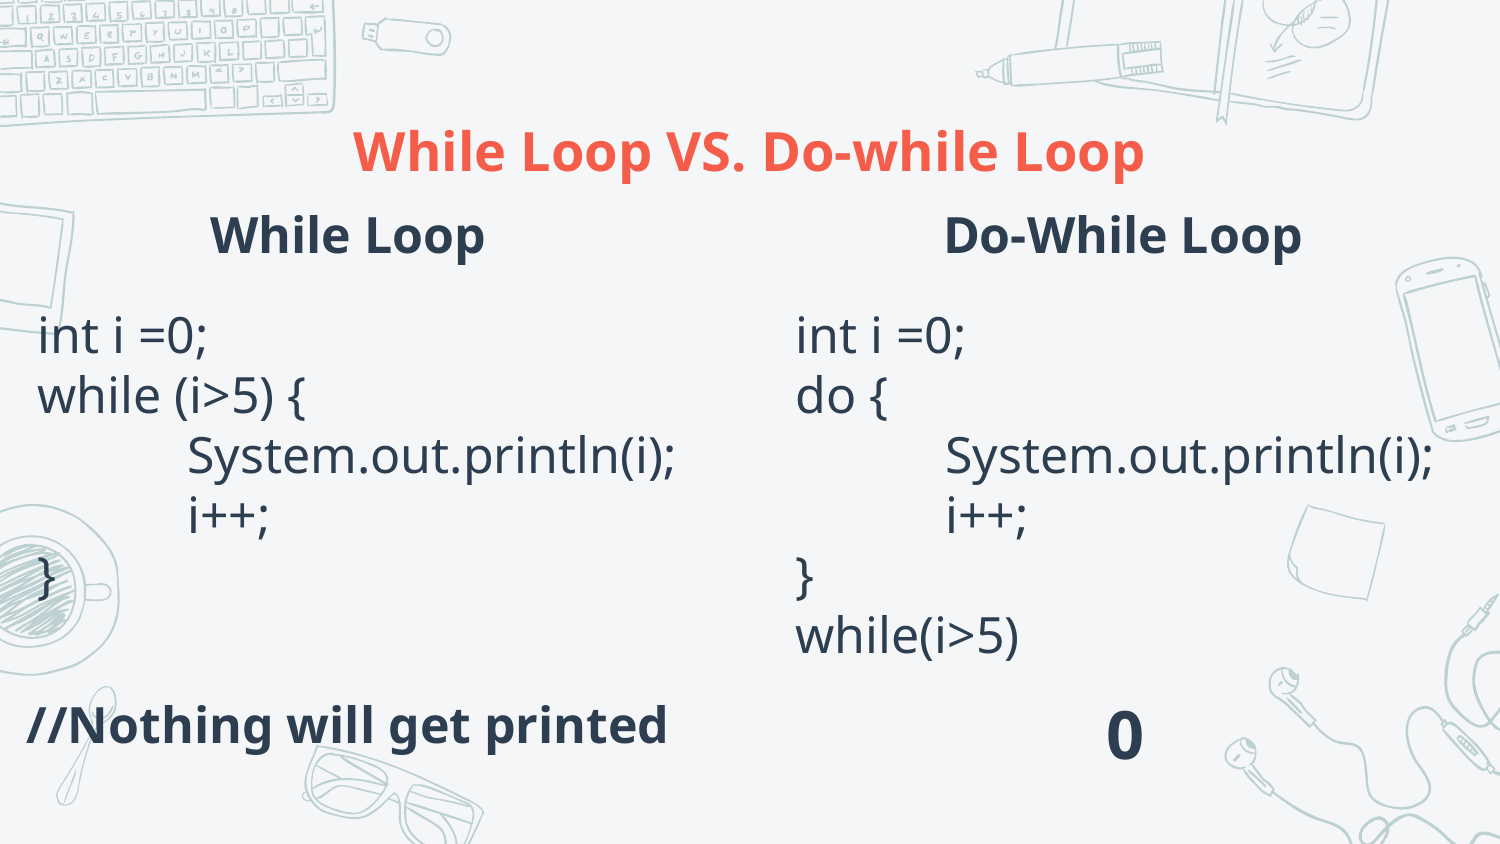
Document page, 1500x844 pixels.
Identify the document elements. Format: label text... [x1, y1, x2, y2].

text_box Do-While Loop [774, 188, 1472, 318]
text_box //Nothing will get printed [0, 678, 697, 807]
title While Loop VS. Do-while Loop [185, 102, 1315, 198]
text_box While Loop [0, 188, 697, 318]
text_box 0 [777, 678, 1475, 807]
list int i =0; do { System.out.println(i); i++; } while(i>5) [780, 318, 1472, 678]
list int i =0; while (i>5) { System.out.println(i); i++; } [22, 288, 714, 638]
